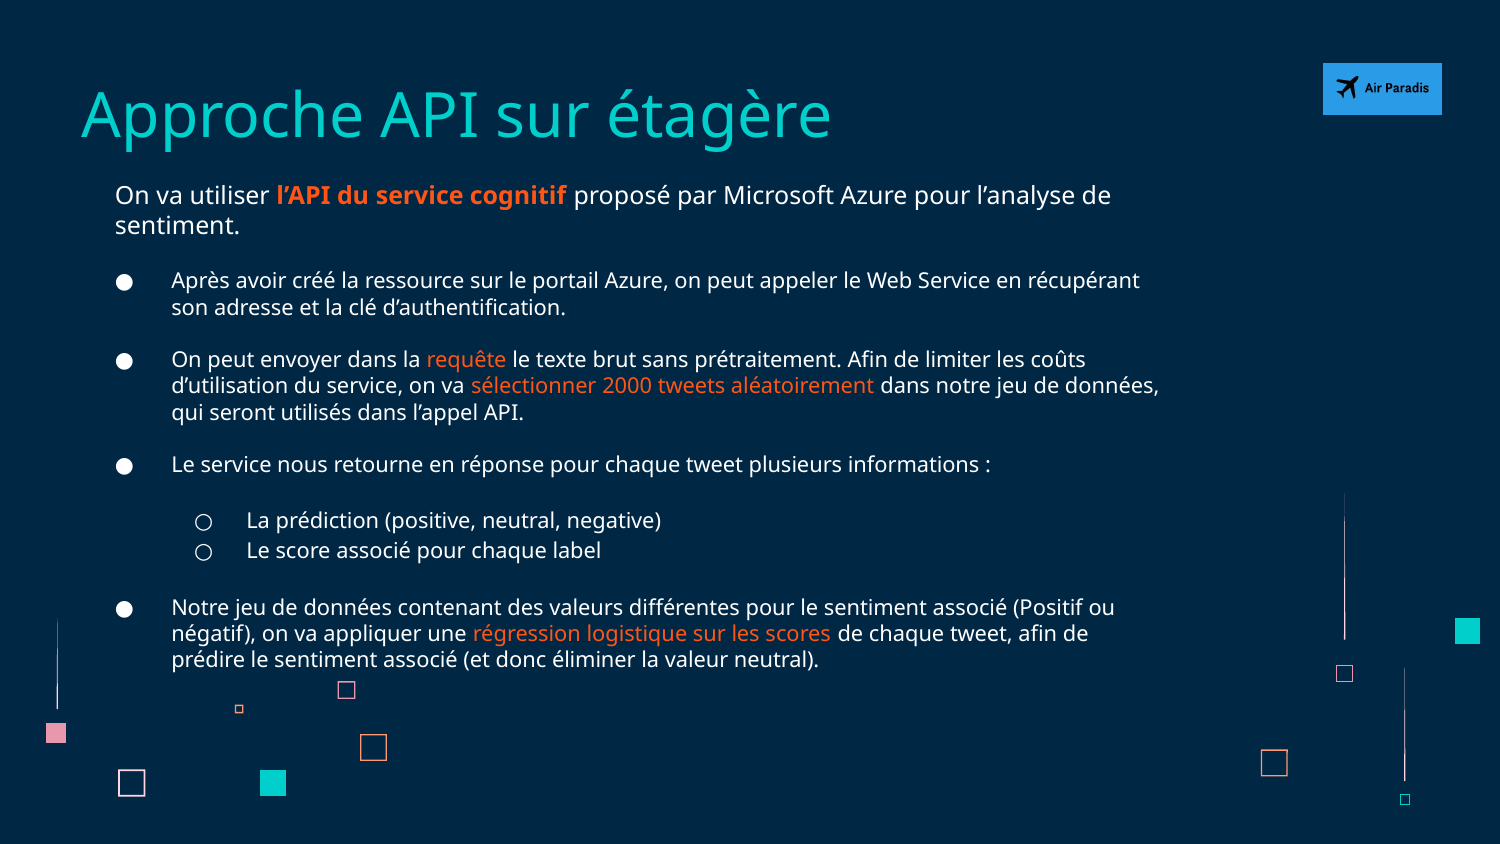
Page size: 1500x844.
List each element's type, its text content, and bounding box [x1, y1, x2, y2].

picture [1323, 63, 1442, 115]
text_box On va utiliser l’API du service cognitif proposé par Microsoft Azure pour l’analyse de sentiment. Après avoir créé la ressource sur le portail Azure, on peut appeler le Web Service en récupérant son adresse et la clé d’authentification. On peut envoyer dans la requête le texte brut sans prétraitement. Afin de limiter les coûts d’utilisation du service, on va sélectionner 2000 tweets aléatoirement dans notre jeu de données, qui seront utilisés dans l’appel API. Le service nous retourne en réponse pour chaque tweet plusieurs informations : La prédiction (positive, neutral, negative) Le score associé pour chaque label Notre jeu de données contenant des valeurs différentes pour le sentiment associé (Positif ou négatif), on va appliquer une régression logistique sur les scores de chaque tweet, afin de prédire le sentiment associé (et donc éliminer la valeur neutral). [81, 164, 1182, 748]
text_box Approche API sur étagère [66, 69, 1323, 165]
